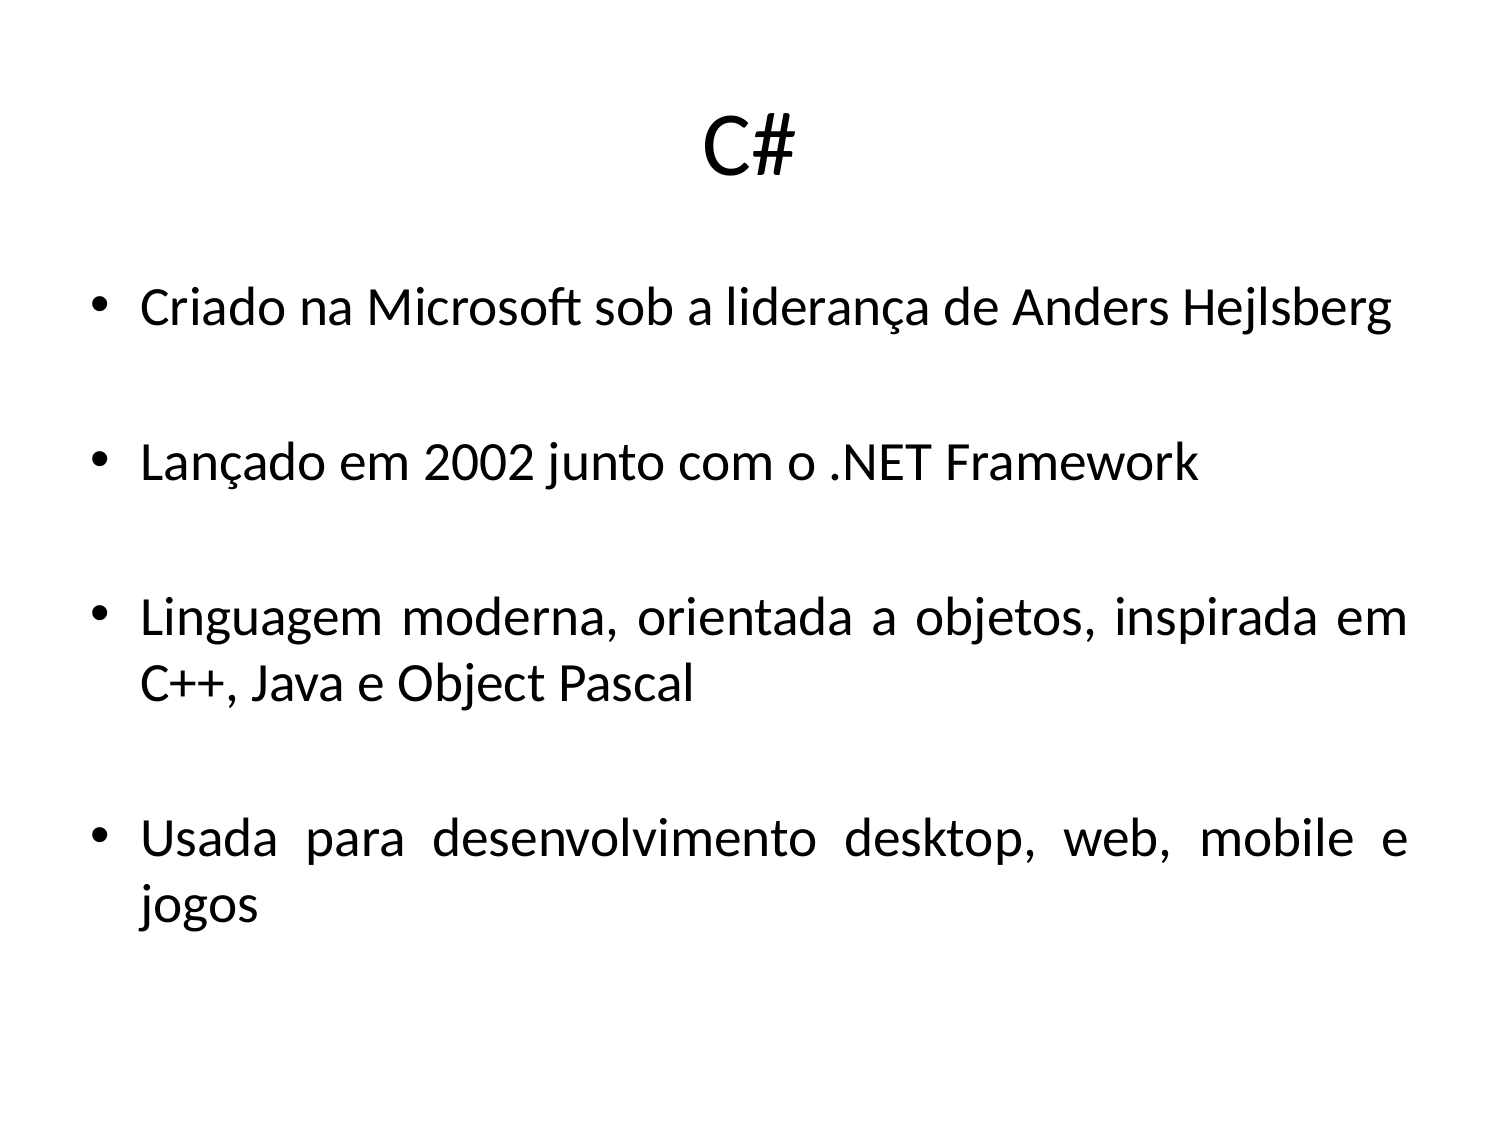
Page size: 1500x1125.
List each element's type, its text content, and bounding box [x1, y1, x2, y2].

title C# [75, 45, 1425, 233]
list Criado na Microsoft sob a liderança de Anders Hejlsberg Lançado em 2002 junto com o .NET Framework Linguagem moderna, orientada a objetos, inspirada em C++, Java e Object Pascal Usada para desenvolvimento desktop, web, mobile e jogos [75, 262, 1425, 1005]
